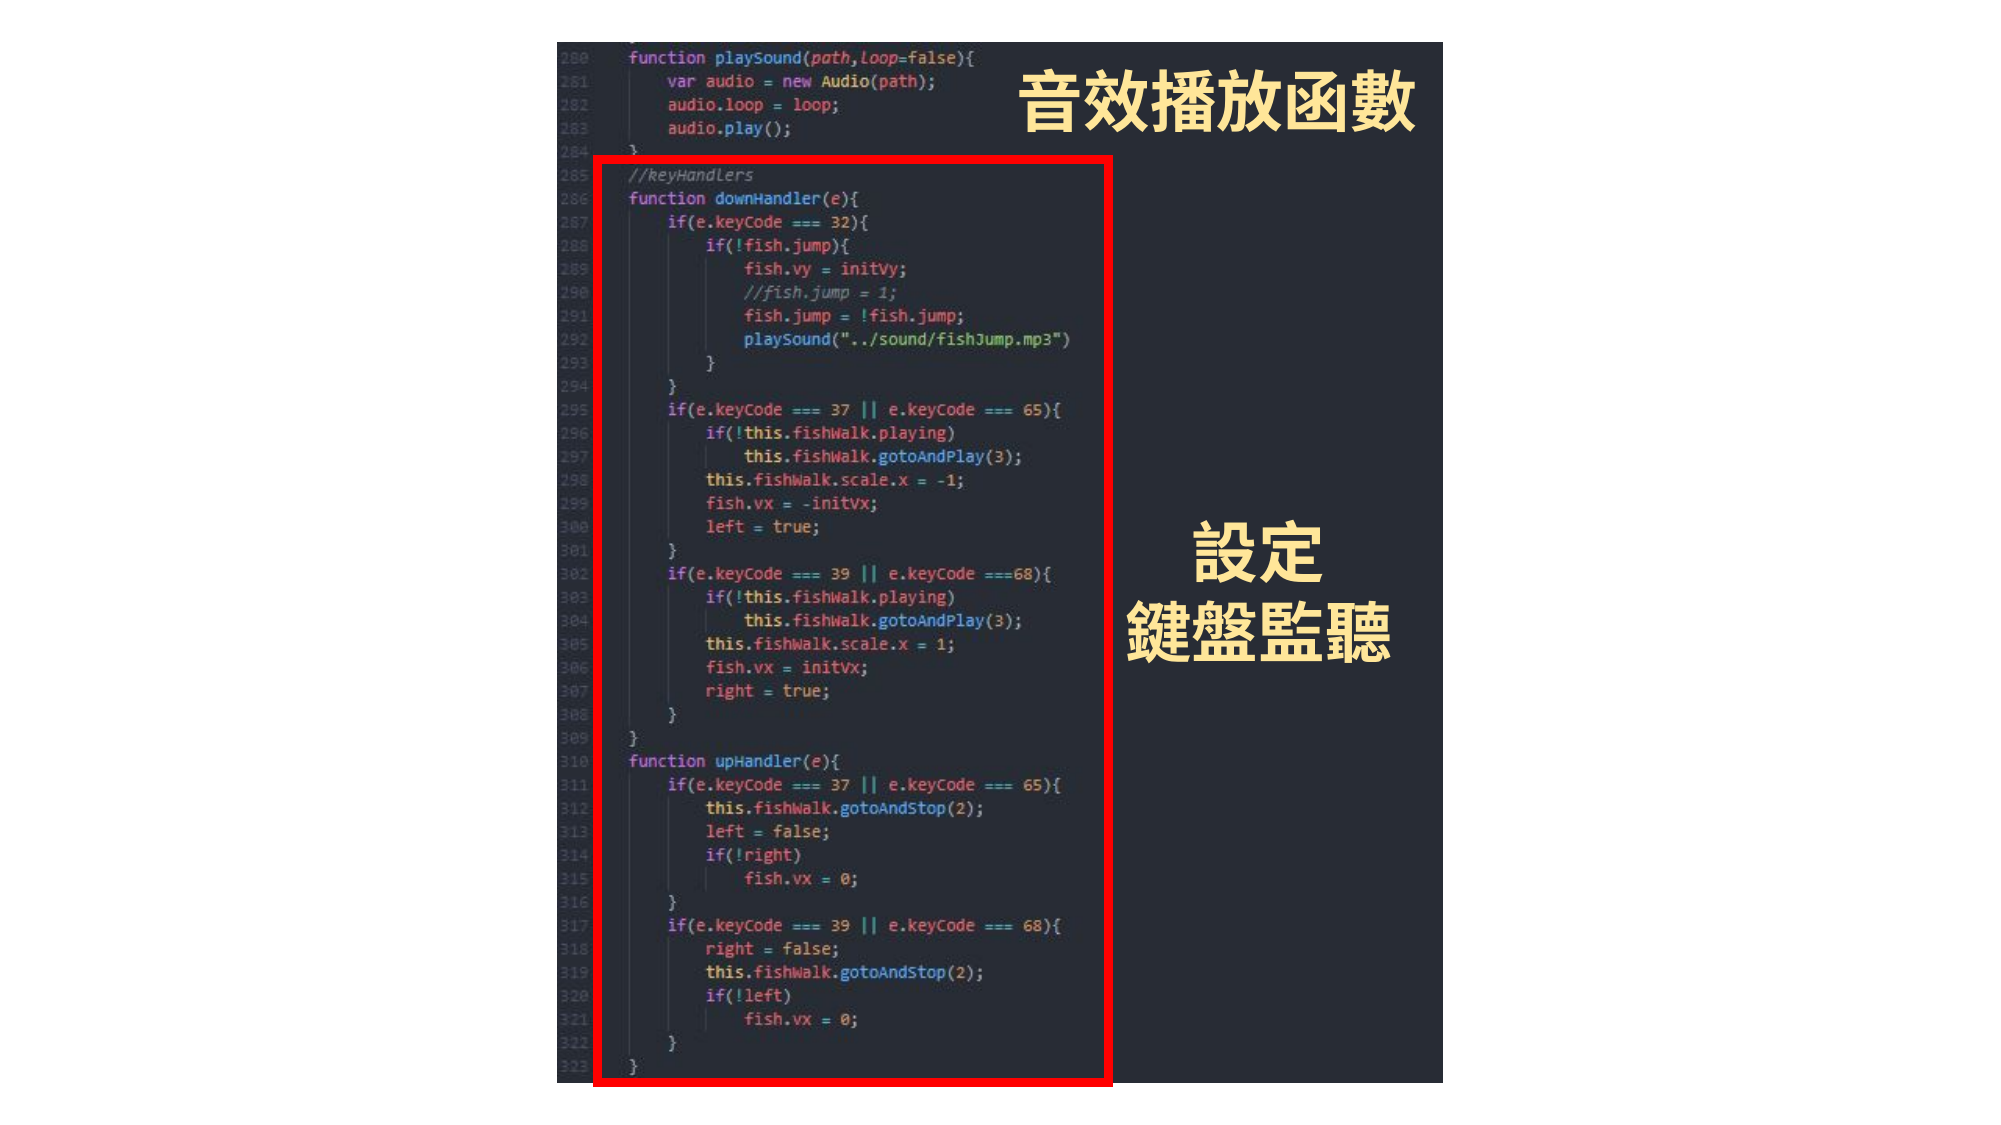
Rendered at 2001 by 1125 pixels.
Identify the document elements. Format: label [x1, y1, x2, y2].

picture [556, 42, 1443, 1083]
